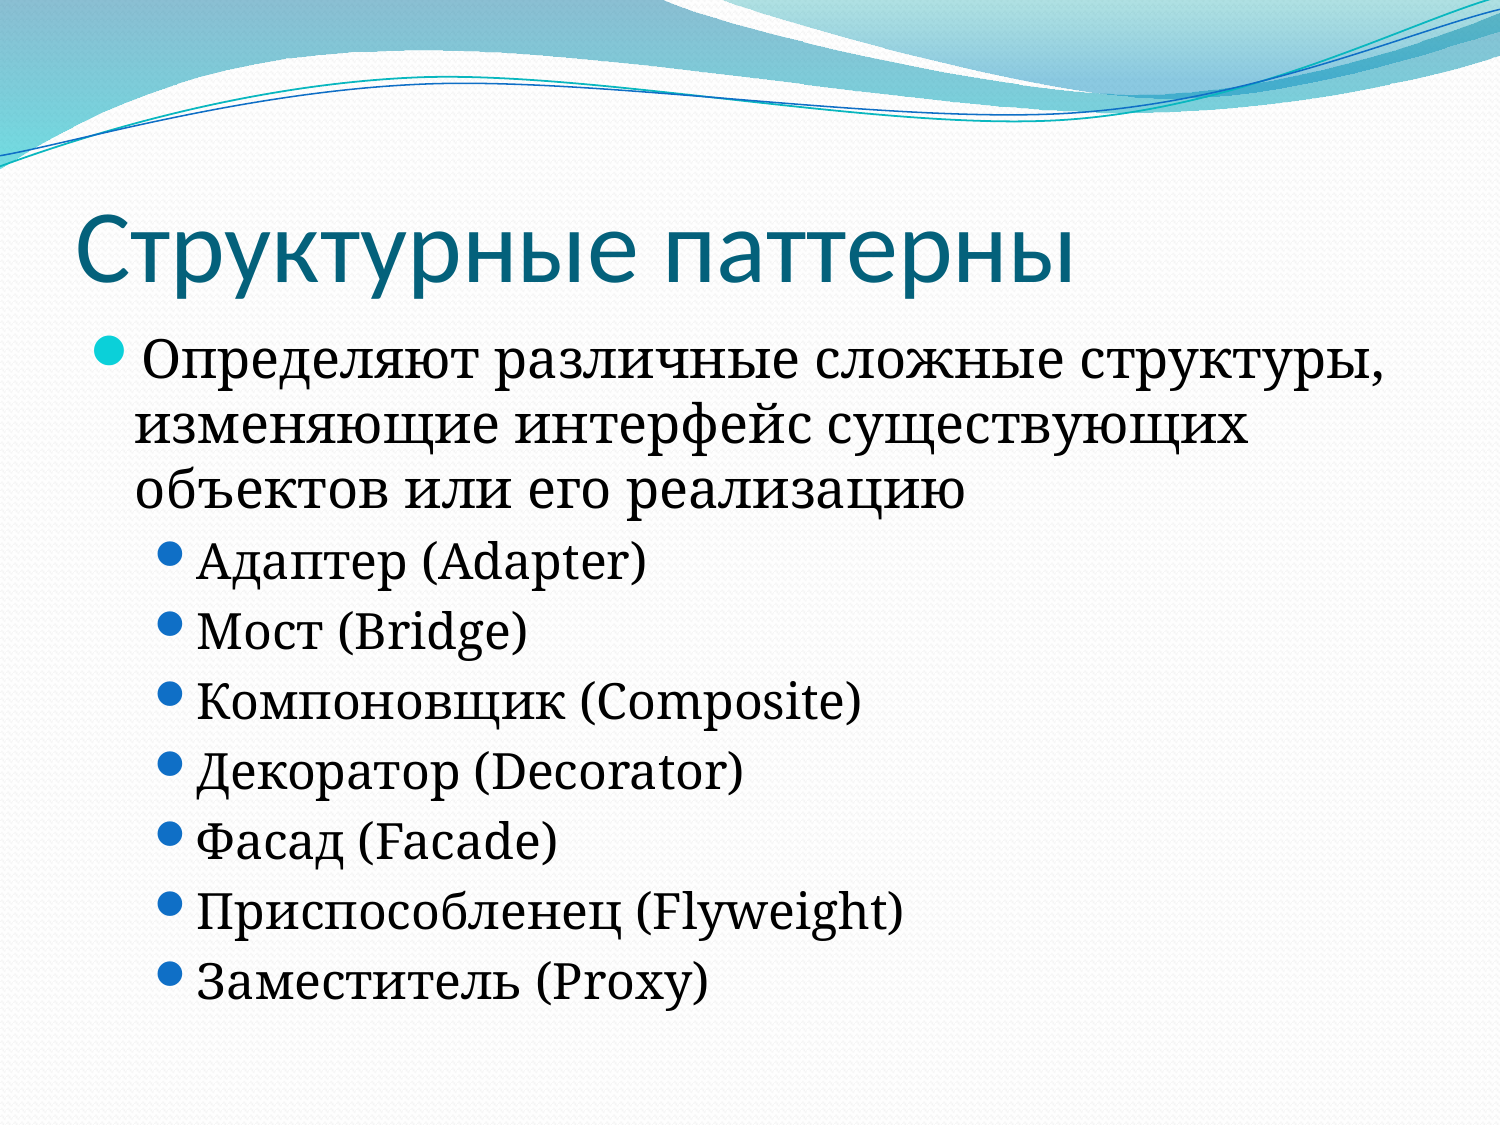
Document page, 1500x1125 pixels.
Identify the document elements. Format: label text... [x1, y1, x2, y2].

list Определяют различные сложные структуры, изменяющие интерфейс существующих объектов или его реализацию Адаптер (Adapter) Мост (Bridge) Компоновщик (Composite) Декоратор (Decorator) Фасад (Facade) Приспособленец (Flyweight) Заместитель (Proxy) [75, 317, 1425, 1038]
title Структурные паттерны [75, 115, 1425, 303]
